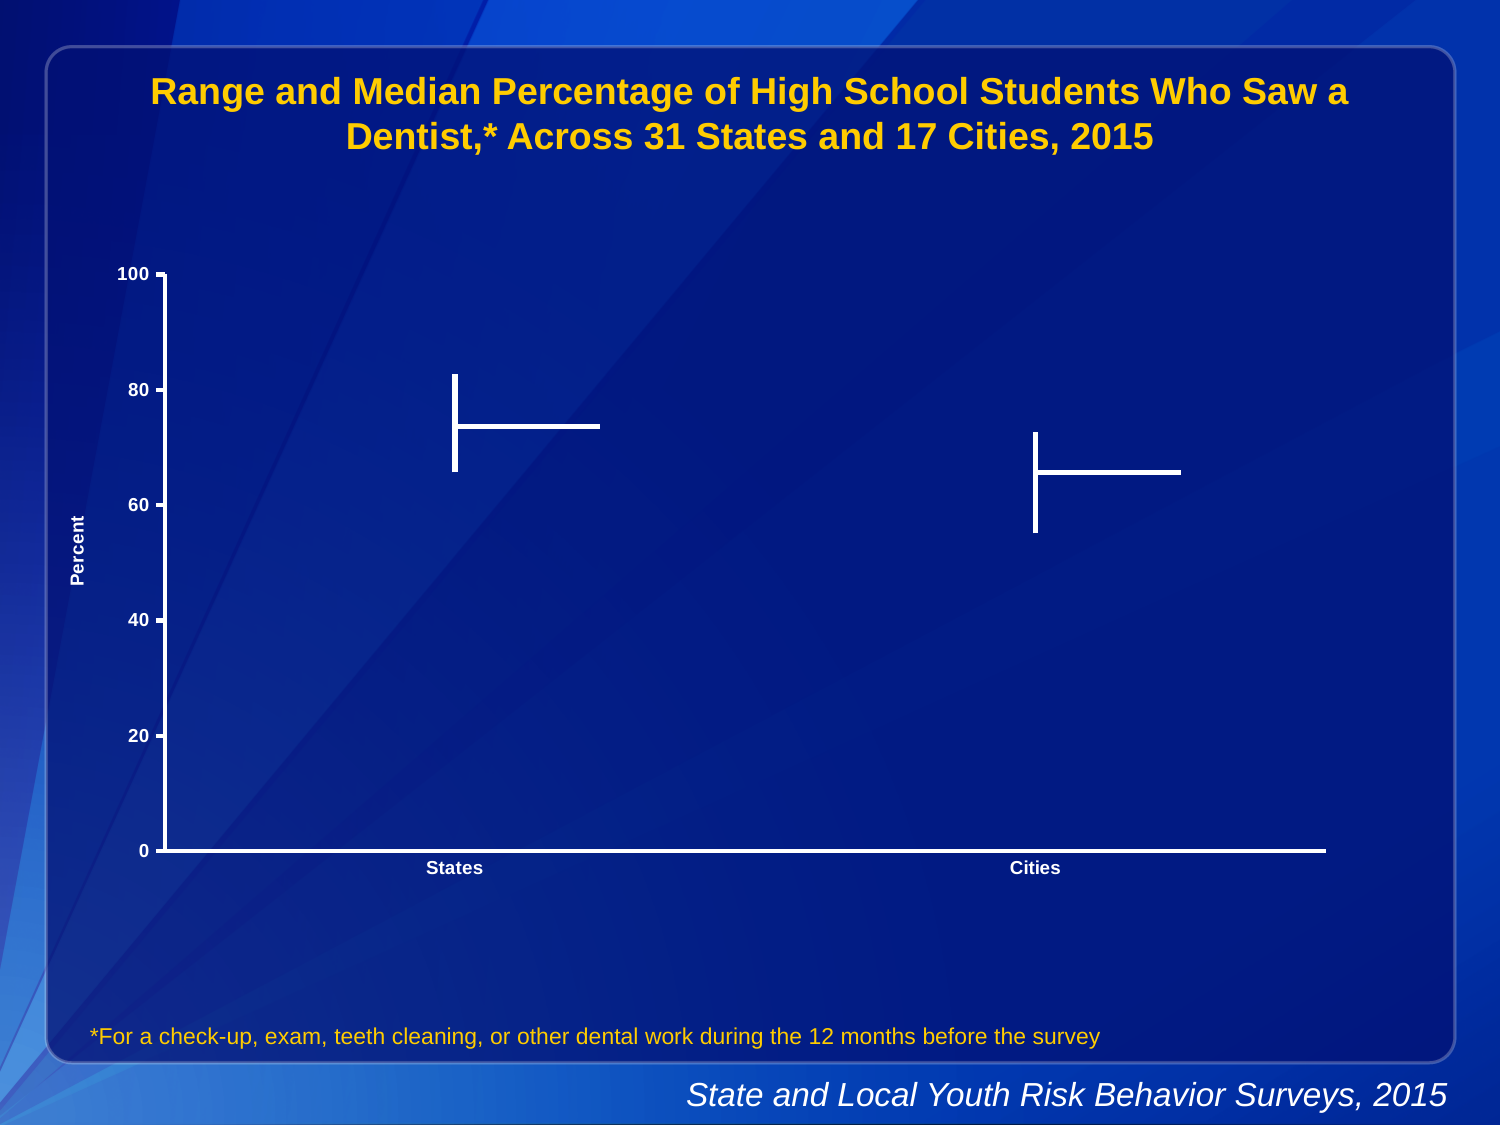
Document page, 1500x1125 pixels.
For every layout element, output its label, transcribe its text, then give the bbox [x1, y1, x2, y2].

text_box Range and Median Percentage of High School Students Who Saw a Dentist,* Across 31 States and 17 Cities, 2015 [74, 59, 1425, 165]
text_box *For a check-up, exam, teeth cleaning, or other dental work during the 12 months before the survey [74, 1013, 1425, 1056]
picture [0, 0, 1500, 1125]
chart [37, 249, 1463, 926]
text_box State and Local Youth Risk Behavior Surveys, 2015 [663, 1065, 1464, 1121]
